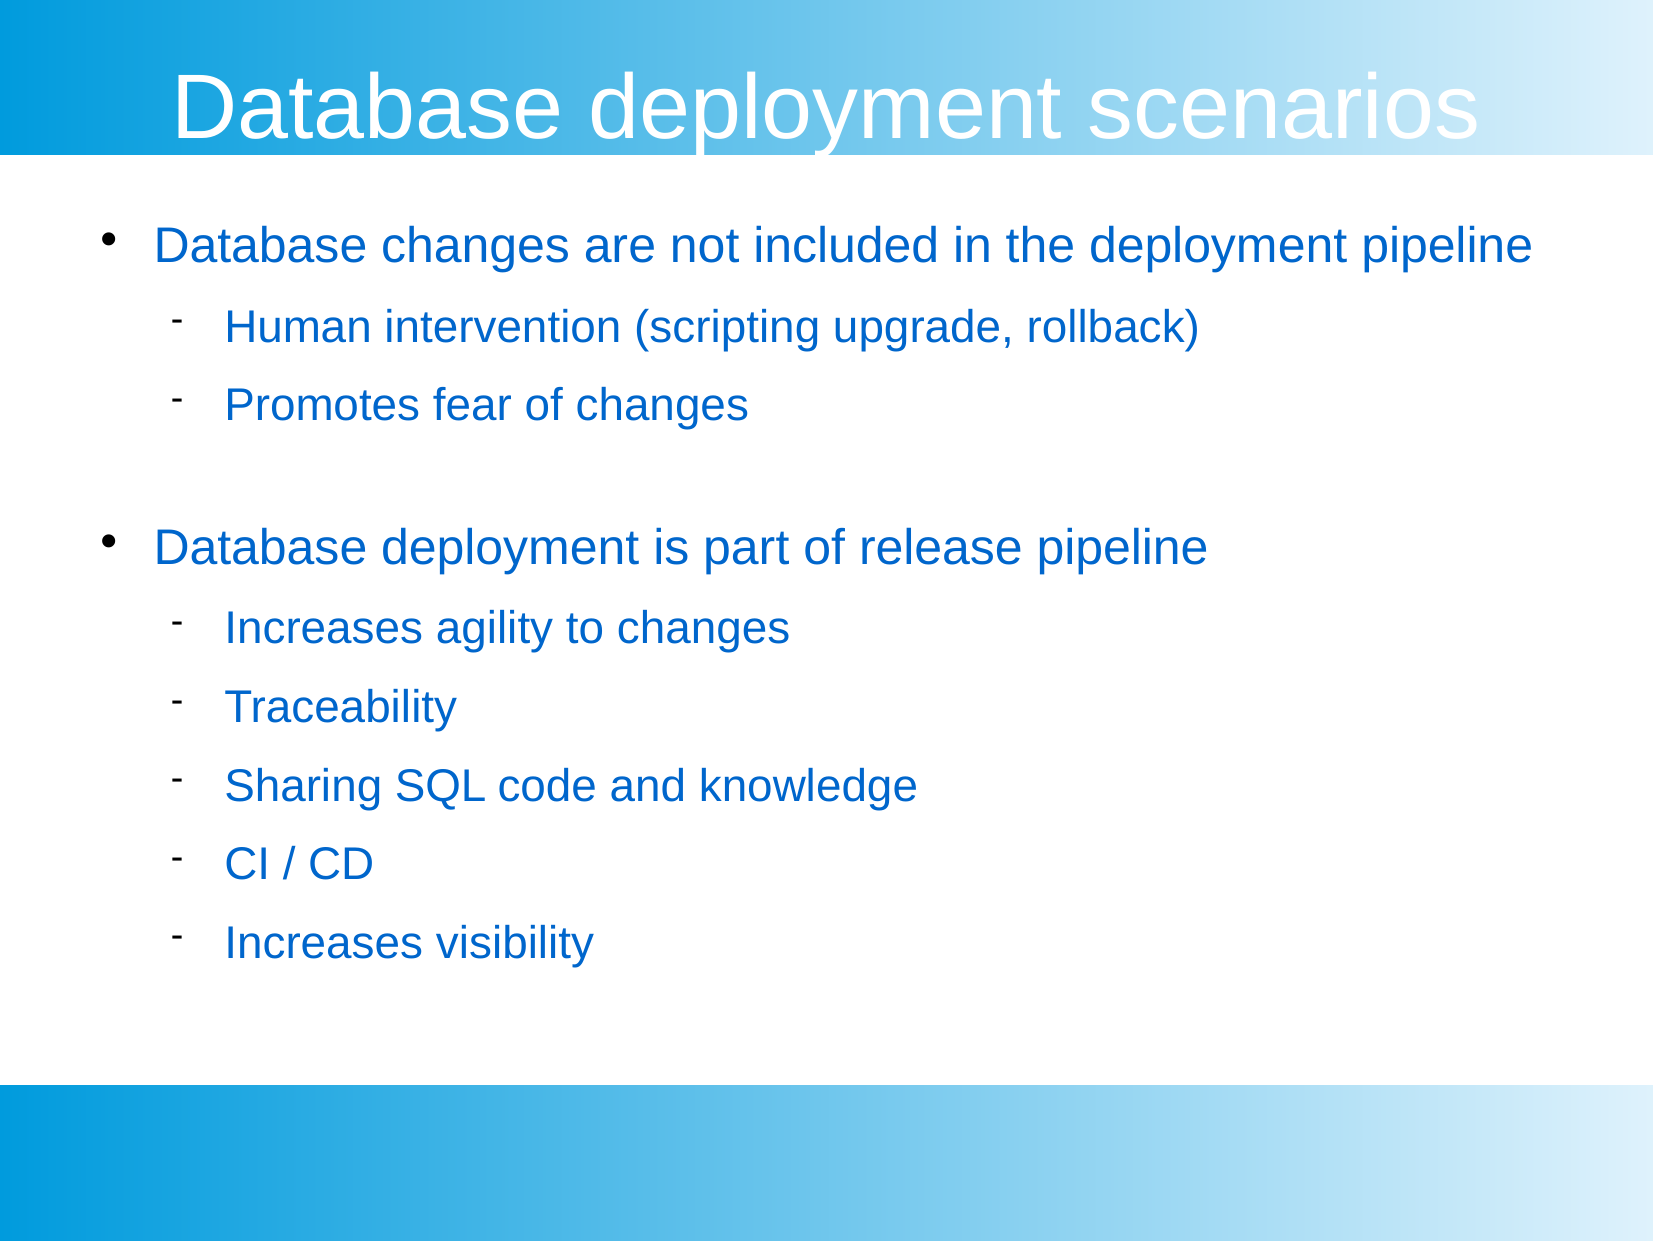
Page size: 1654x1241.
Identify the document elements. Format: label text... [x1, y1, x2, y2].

text_box Database deployment scenarios [82, 49, 1571, 154]
text_box Database changes are not included in the deployment pipeline Human intervention (scripting upgrade, rollback) Promotes fear of changes Database deployment is part of release pipeline Increases agility to changes Traceability Sharing SQL code and knowledge CI / CD Increases visibility [82, 212, 1571, 1010]
